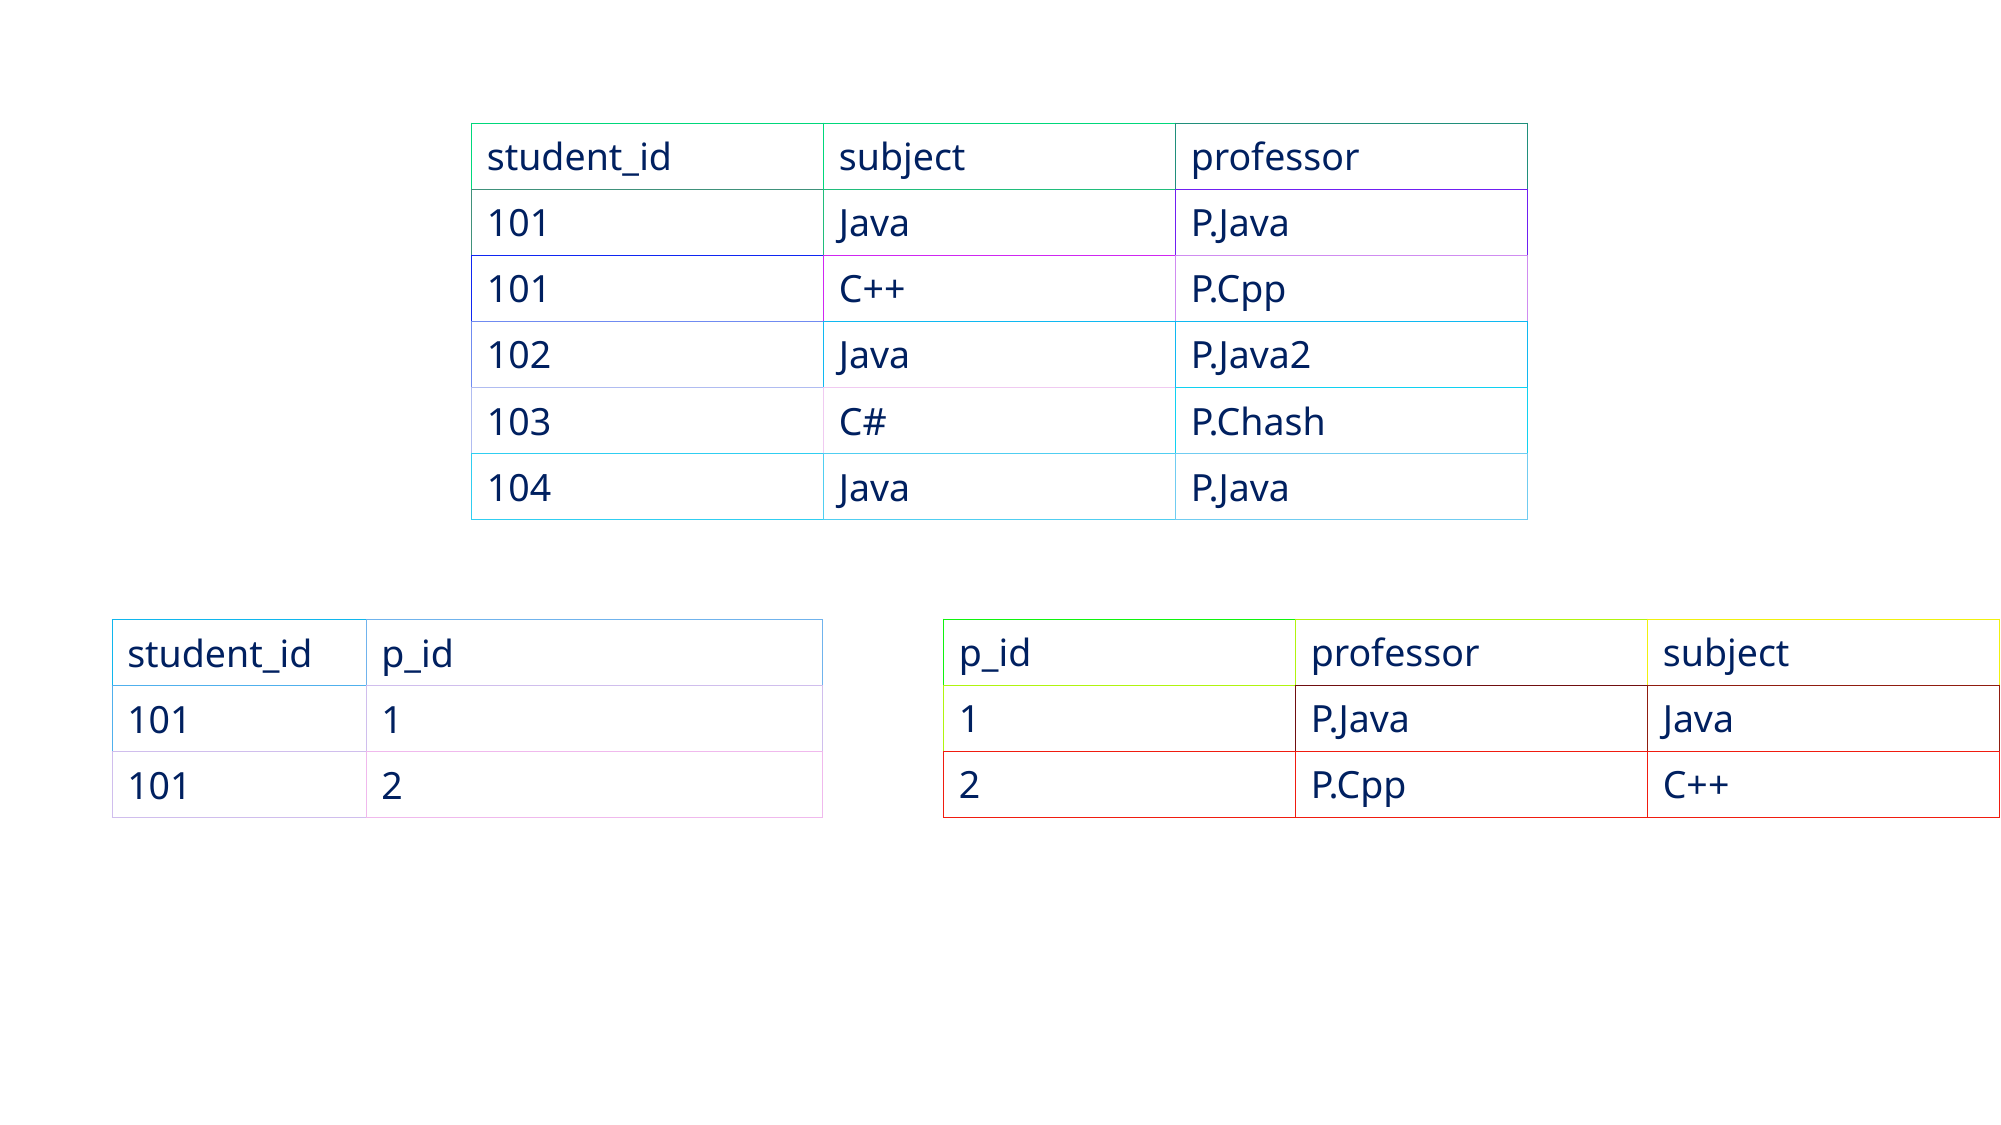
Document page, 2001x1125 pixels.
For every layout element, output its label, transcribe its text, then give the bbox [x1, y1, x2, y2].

table_cell P.Java2 [1176, 322, 1527, 387]
table_cell Java [824, 454, 1175, 519]
table_cell 2 [367, 752, 822, 817]
table_header p_id [944, 620, 1295, 685]
table_cell P.Java [1176, 454, 1527, 519]
table_header p_id [367, 620, 822, 685]
table_header professor [1296, 620, 1647, 685]
table_cell P.Chash [1176, 388, 1527, 453]
table_cell 104 [472, 454, 823, 519]
table_cell 1 [367, 686, 822, 751]
table_cell P.Java [1296, 686, 1647, 751]
table_cell Java [824, 322, 1175, 387]
table_cell Java [824, 190, 1175, 255]
table_cell 101 [472, 190, 823, 255]
table_header student_id [113, 620, 366, 685]
table_cell 101 [472, 256, 823, 321]
table_cell 2 [944, 752, 1295, 817]
table_cell C++ [1648, 752, 1999, 817]
table_cell 101 [113, 752, 366, 817]
table_header professor [1176, 124, 1527, 189]
table_cell 102 [472, 322, 823, 387]
table_cell C++ [824, 256, 1175, 321]
table_cell P.Cpp [1296, 752, 1647, 817]
table_cell C# [824, 388, 1175, 453]
table_cell 1 [944, 686, 1295, 751]
table_header subject [1648, 620, 1999, 685]
table_cell P.Java [1176, 190, 1527, 255]
table_cell 101 [113, 686, 366, 751]
table_header subject [824, 124, 1175, 189]
table_cell Java [1648, 686, 1999, 751]
table_header student_id [472, 124, 823, 189]
table_cell P.Cpp [1176, 256, 1527, 321]
table_cell 103 [472, 388, 823, 453]
